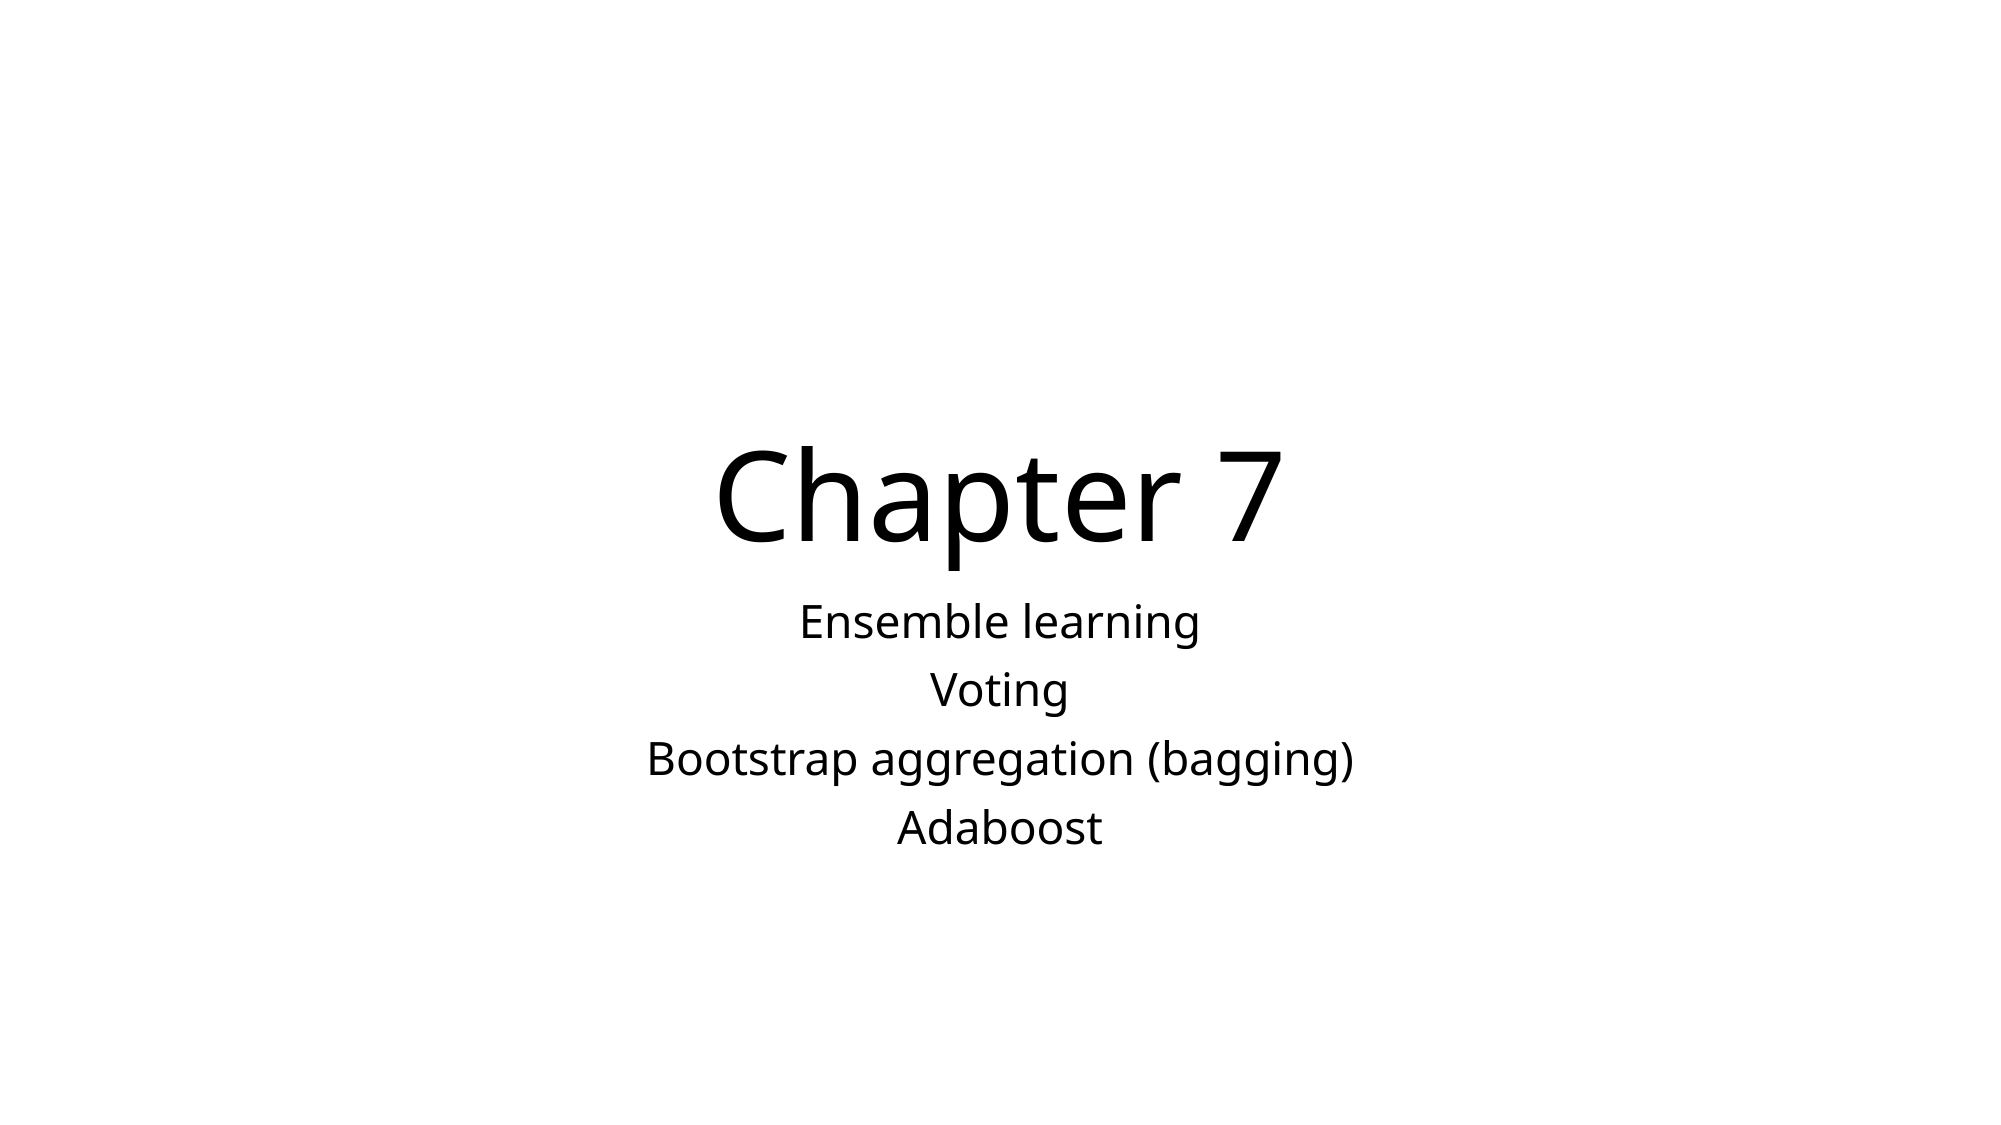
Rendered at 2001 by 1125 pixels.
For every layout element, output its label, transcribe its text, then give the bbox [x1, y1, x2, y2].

title Chapter 7 [249, 184, 1750, 576]
subtitle Ensemble learning Voting Bootstrap aggregation (bagging) Adaboost [249, 590, 1750, 863]
